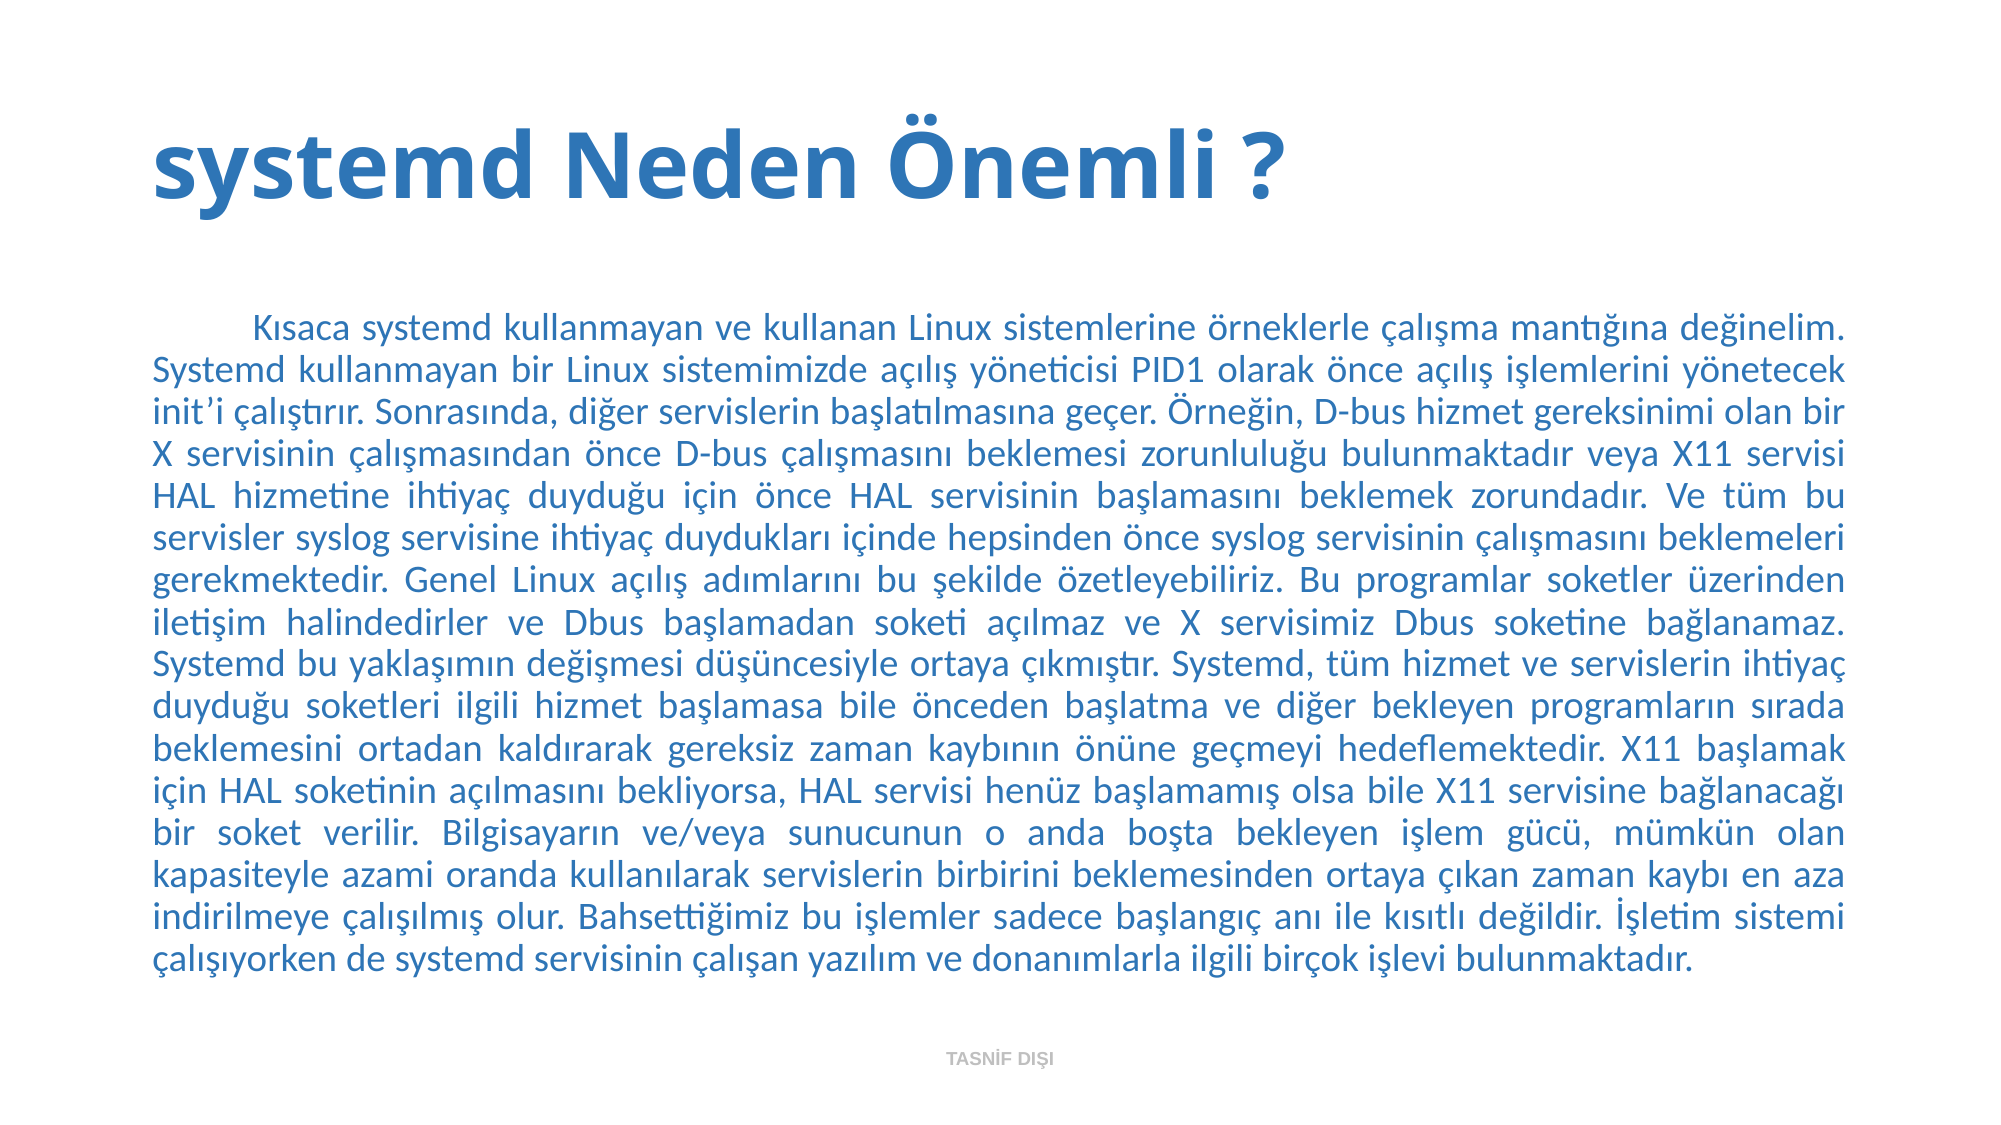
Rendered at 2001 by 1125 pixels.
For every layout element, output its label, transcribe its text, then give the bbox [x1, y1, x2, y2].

list Kısaca systemd kullanmayan ve kullanan Linux sistemlerine örneklerle çalışma mantığına değinelim. Systemd kullanmayan bir Linux sistemimizde açılış yöneticisi PID1 olarak önce açılış işlemlerini yönetecek init’i çalıştırır. Sonrasında, diğer servislerin başlatılmasına geçer. Örneğin, D-bus hizmet gereksinimi olan bir X servisinin çalışmasından önce D-bus çalışmasını beklemesi zorunluluğu bulunmaktadır veya X11 servisi HAL hizmetine ihtiyaç duyduğu için önce HAL servisinin başlamasını beklemek zorundadır. Ve tüm bu servisler syslog servisine ihtiyaç duydukları içinde hepsinden önce syslog servisinin çalışmasını beklemeleri gerekmektedir. Genel Linux açılış adımlarını bu şekilde özetleyebiliriz. Bu programlar soketler üzerinden iletişim halindedirler ve Dbus başlamadan soketi açılmaz ve X servisimiz Dbus soketine bağlanamaz. Systemd bu yaklaşımın değişmesi düşüncesiyle ortaya çıkmıştır. Systemd, tüm hizmet ve servislerin ihtiyaç duyduğu soketleri ilgili hizmet başlamasa bile önceden başlatma ve diğer bekleyen programların sırada beklemesini ortadan kaldırarak gereksiz zaman kaybının önüne geçmeyi hedeflemektedir. X11 başlamak için HAL soketinin açılmasını bekliyorsa, HAL servisi henüz başlamamış olsa bile X11 servisine bağlanacağı bir soket verilir. Bilgisayarın ve/veya sunucunun o anda boşta bekleyen işlem gücü, mümkün olan kapasiteyle azami oranda kullanılarak servislerin birbirini beklemesinden ortaya çıkan zaman kaybı en aza indirilmeye çalışılmış olur. Bahsettiğimiz bu işlemler sadece başlangıç anı ile kısıtlı değildir. İşletim sistemi çalışıyorken de systemd servisinin çalışan yazılım ve donanımlarla ilgili birçok işlevi bulunmaktadır. [137, 299, 1863, 1014]
footer TASNİF DIŞI [0, 1042, 2000, 1103]
title systemd Neden Önemli ? [137, 59, 1863, 278]
